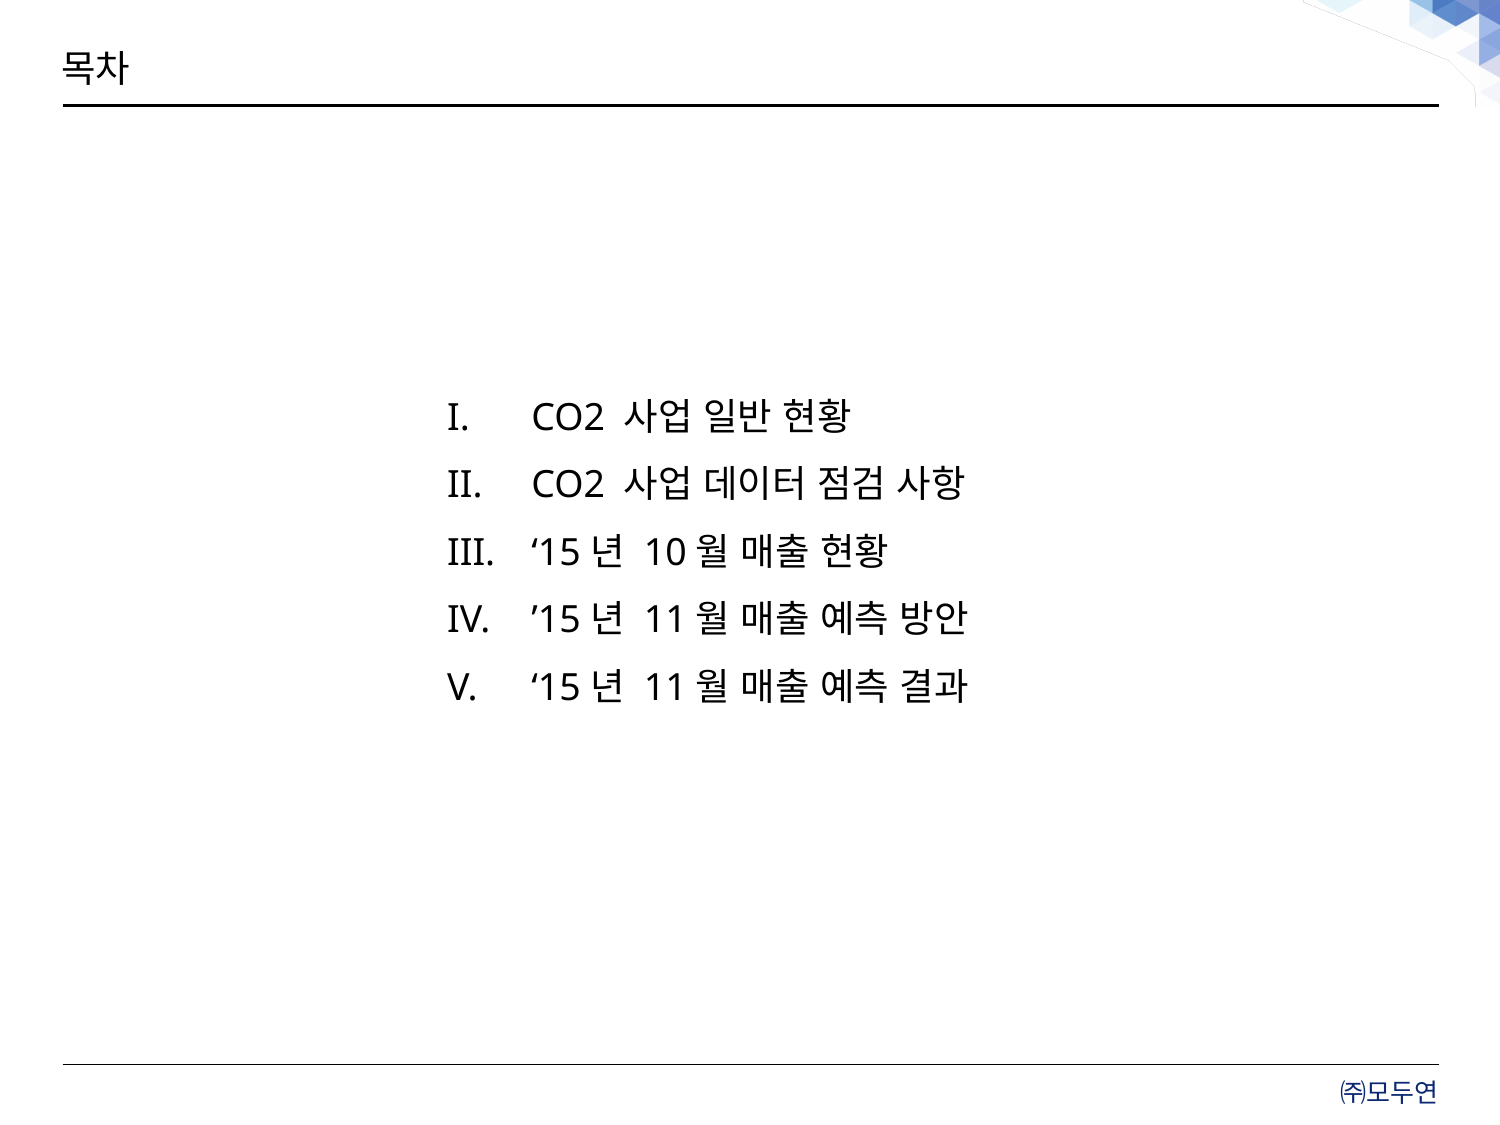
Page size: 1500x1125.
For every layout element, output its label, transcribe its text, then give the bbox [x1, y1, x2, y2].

title 목차 [61, 37, 1438, 103]
text_box CO2 사업 일반 현황 CO2 사업 데이터 점검 사항 ‘15년 10월 매출 현황 ’15년 11월 매출 예측 방안 ‘15년 11월 매출 예측 결과 [447, 370, 1203, 714]
picture [1299, 0, 1500, 107]
